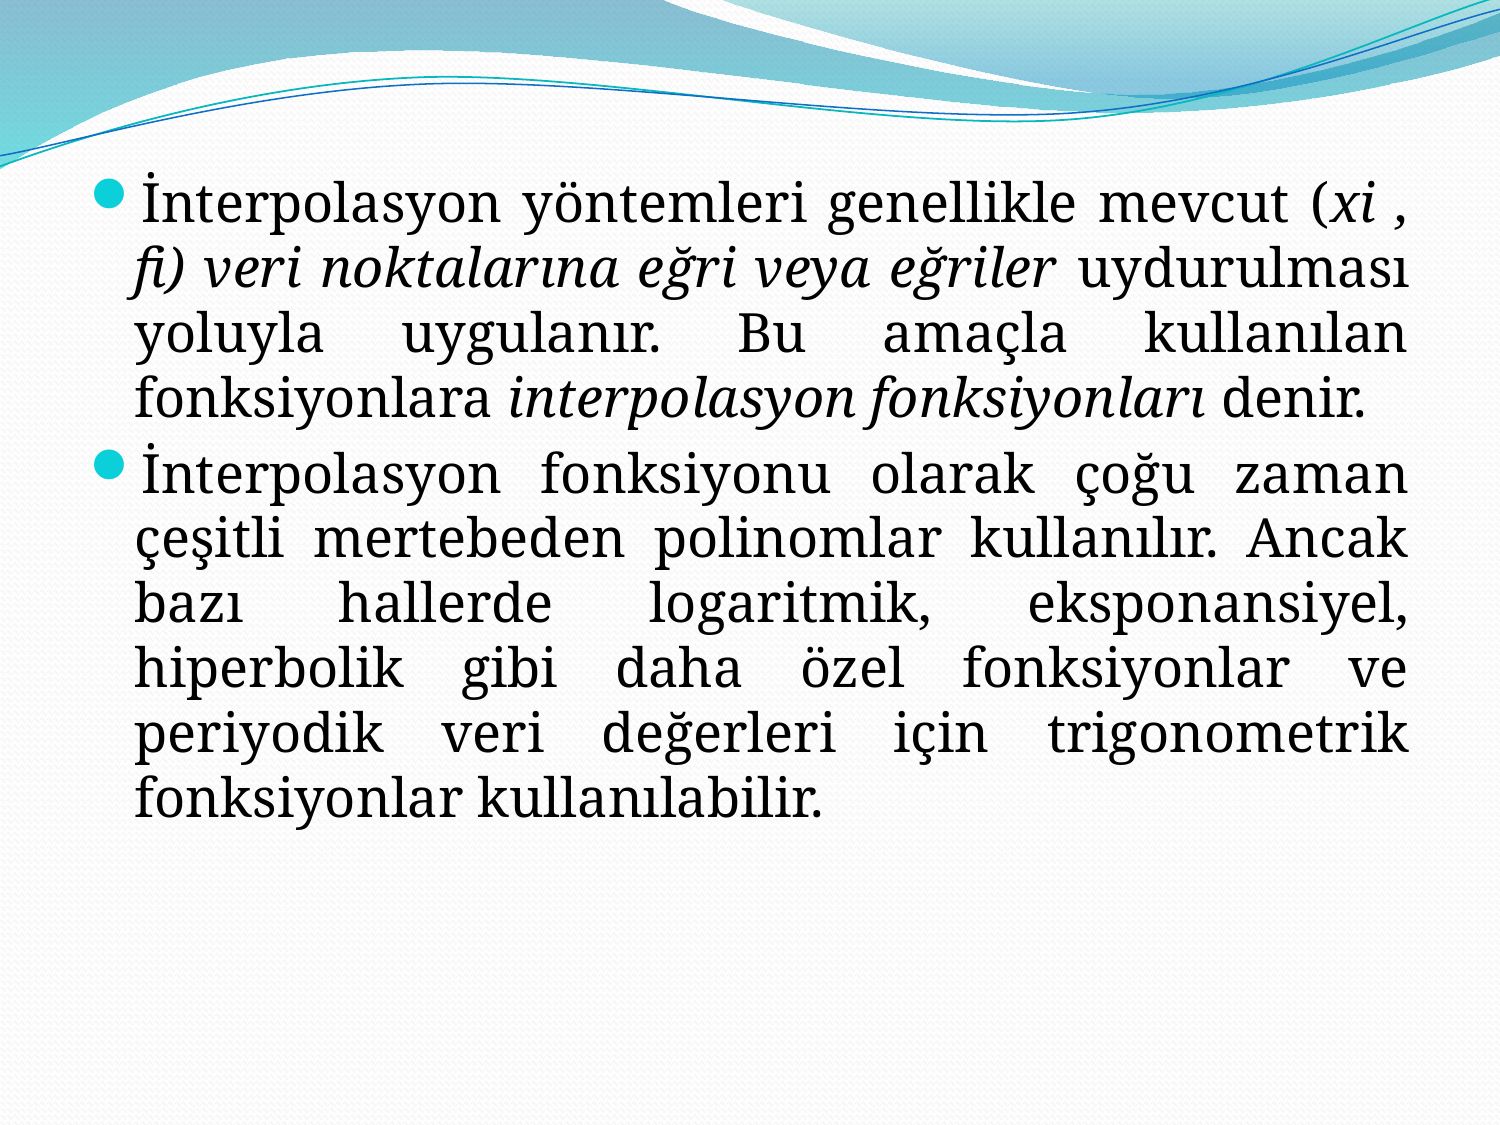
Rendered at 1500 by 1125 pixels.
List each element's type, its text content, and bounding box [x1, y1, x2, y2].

list İnterpolasyon yöntemleri genellikle mevcut (xi , fi) veri noktalarına eğri veya eğriler uydurulması yoluyla uygulanır. Bu amaçla kullanılan fonksiyonlara interpolasyon fonksiyonları denir. İnterpolasyon fonksiyonu olarak çoğu zaman çeşitli mertebeden polinomlar kullanılır. Ancak bazı hallerde logaritmik, eksponansiyel, hiperbolik gibi daha özel fonksiyonlar ve periyodik veri değerleri için trigonometrik fonksiyonlar kullanılabilir. [75, 160, 1425, 1006]
